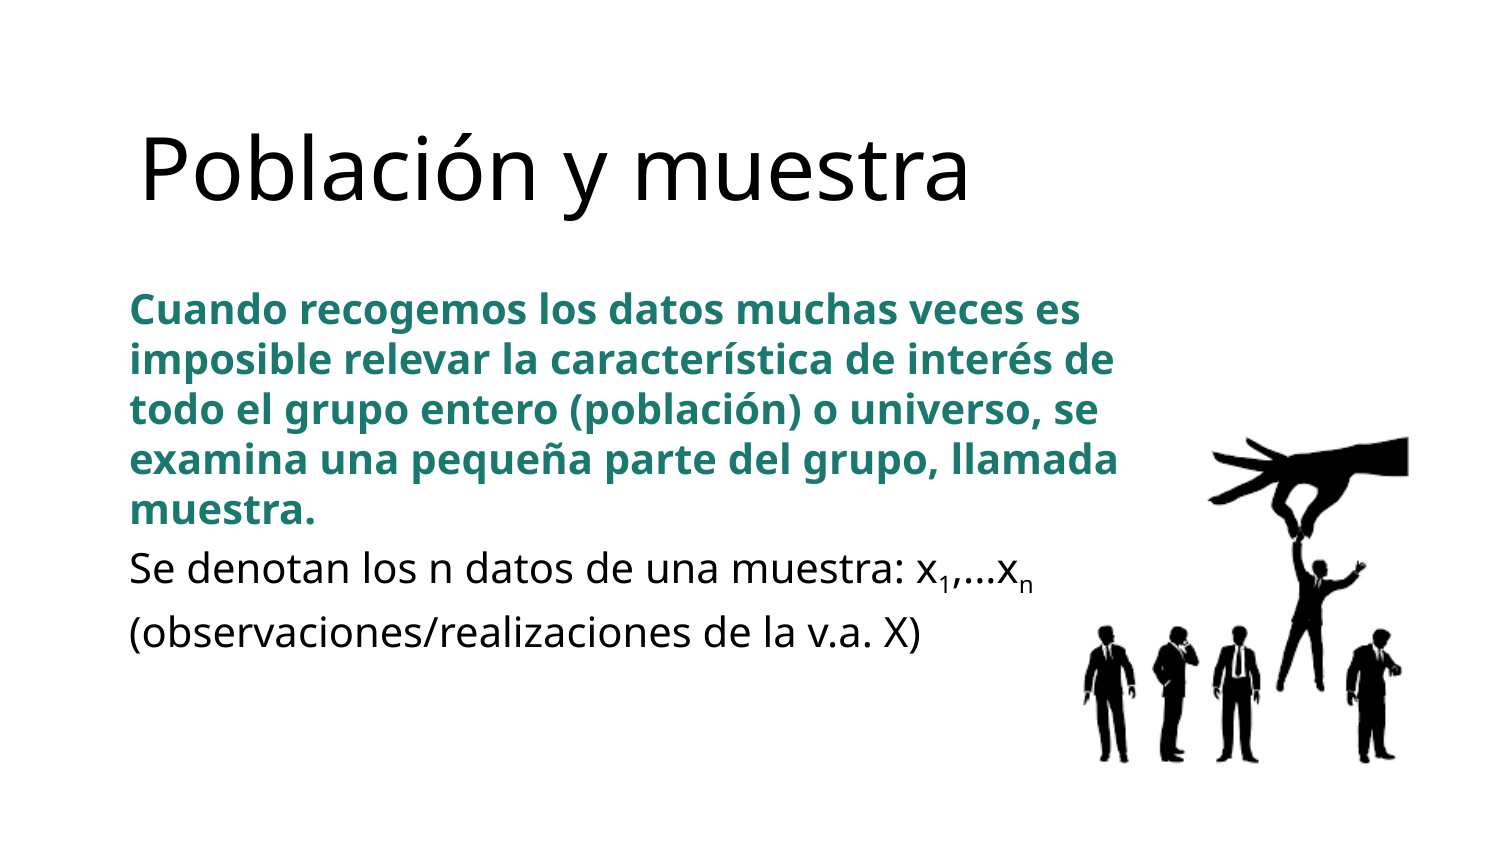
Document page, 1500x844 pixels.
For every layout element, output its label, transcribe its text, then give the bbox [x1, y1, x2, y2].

title Población y muestra [123, 108, 1500, 233]
text_box Cuando recogemos los datos muchas veces es imposible relevar la característica de interés de todo el grupo entero (población) o universo, se examina una pequeña parte del grupo, llamada muestra. Se denotan los n datos de una muestra: x1,...xn (observaciones/realizaciones de la v.a. X) [114, 267, 1213, 717]
picture [1068, 423, 1421, 776]
